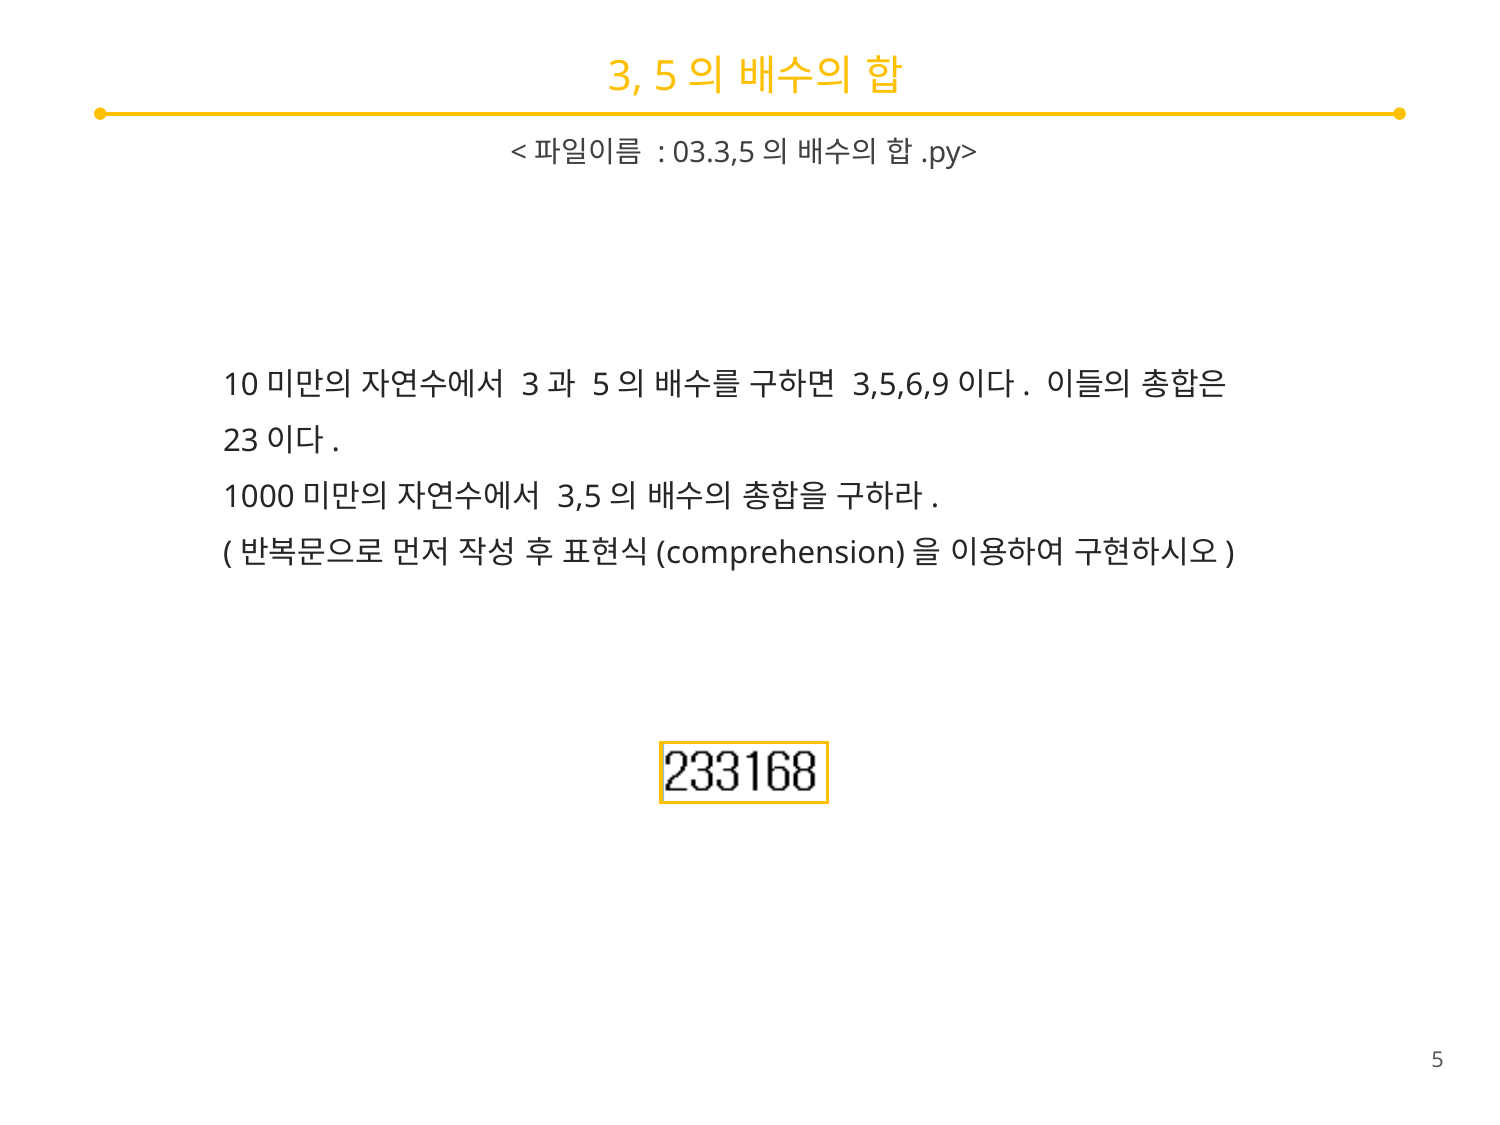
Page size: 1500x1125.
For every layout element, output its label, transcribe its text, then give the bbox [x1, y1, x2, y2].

picture [662, 743, 826, 802]
title 3, 5의 배수의 합 [123, 45, 1388, 102]
text_box <파일이름 : 03.3,5의 배수의 합.py> [100, 125, 1388, 176]
text_box 10미만의 자연수에서 3과 5의 배수를 구하면 3,5,6,9이다. 이들의 총합은 23이다. 1000미만의 자연수에서 3,5의 배수의 총합을 구하라. (반복문으로 먼저 작성 후 표현식(comprehension)을 이용하여 구현하시오) [208, 338, 1280, 578]
